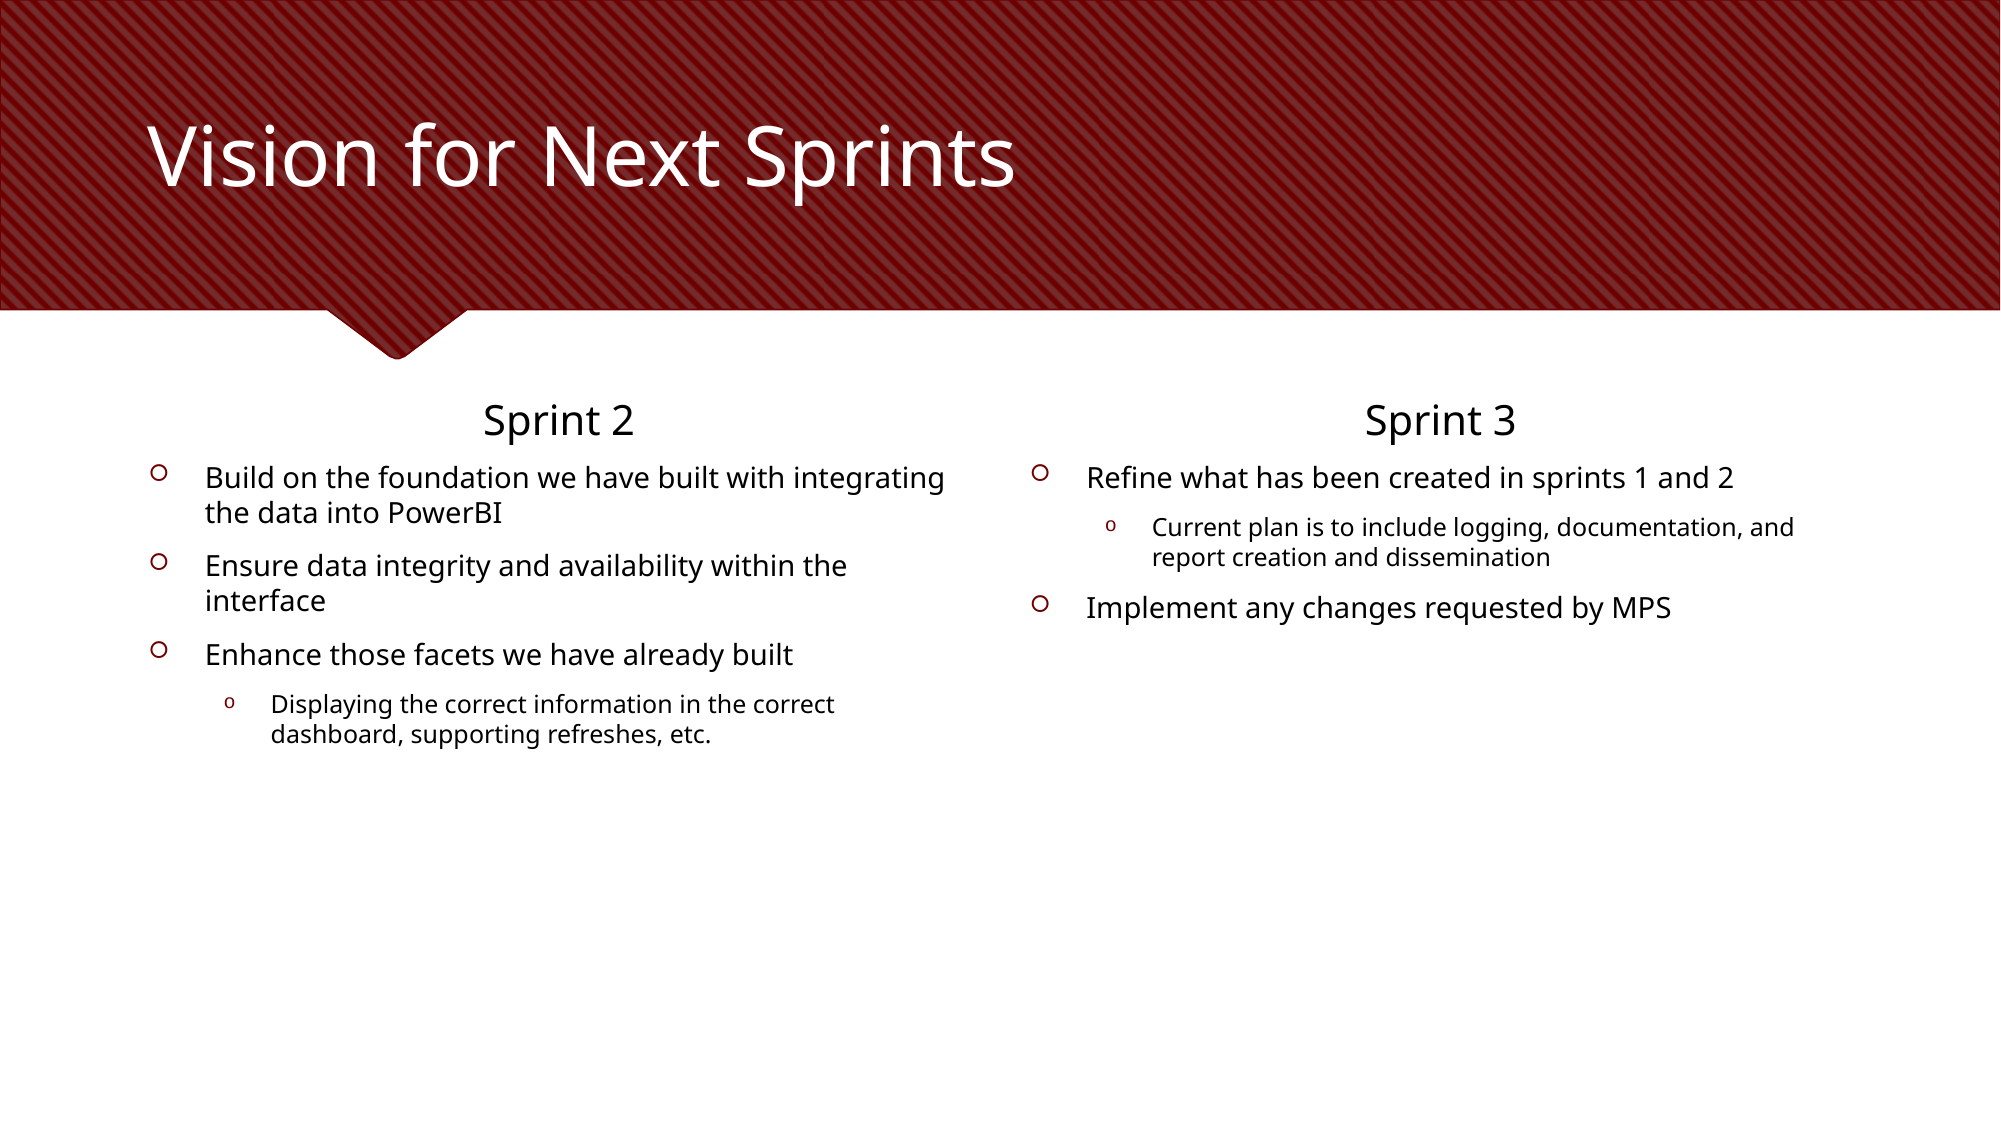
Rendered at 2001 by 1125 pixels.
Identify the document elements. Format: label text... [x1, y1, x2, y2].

list Sprint 3 [1014, 356, 1868, 451]
list Sprint 2 [133, 356, 985, 451]
title Vision for Next Sprints [132, 73, 1868, 233]
list Refine what has been created in sprints 1 and 2 Current plan is to include logging, documentation, and report creation and dissemination Implement any changes requested by MPS [1014, 451, 1868, 962]
list Build on the foundation we have built with integrating the data into PowerBI Ensure data integrity and availability within the interface Enhance those facets we have already built Displaying the correct information in the correct dashboard, supporting refreshes, etc. [133, 451, 985, 962]
